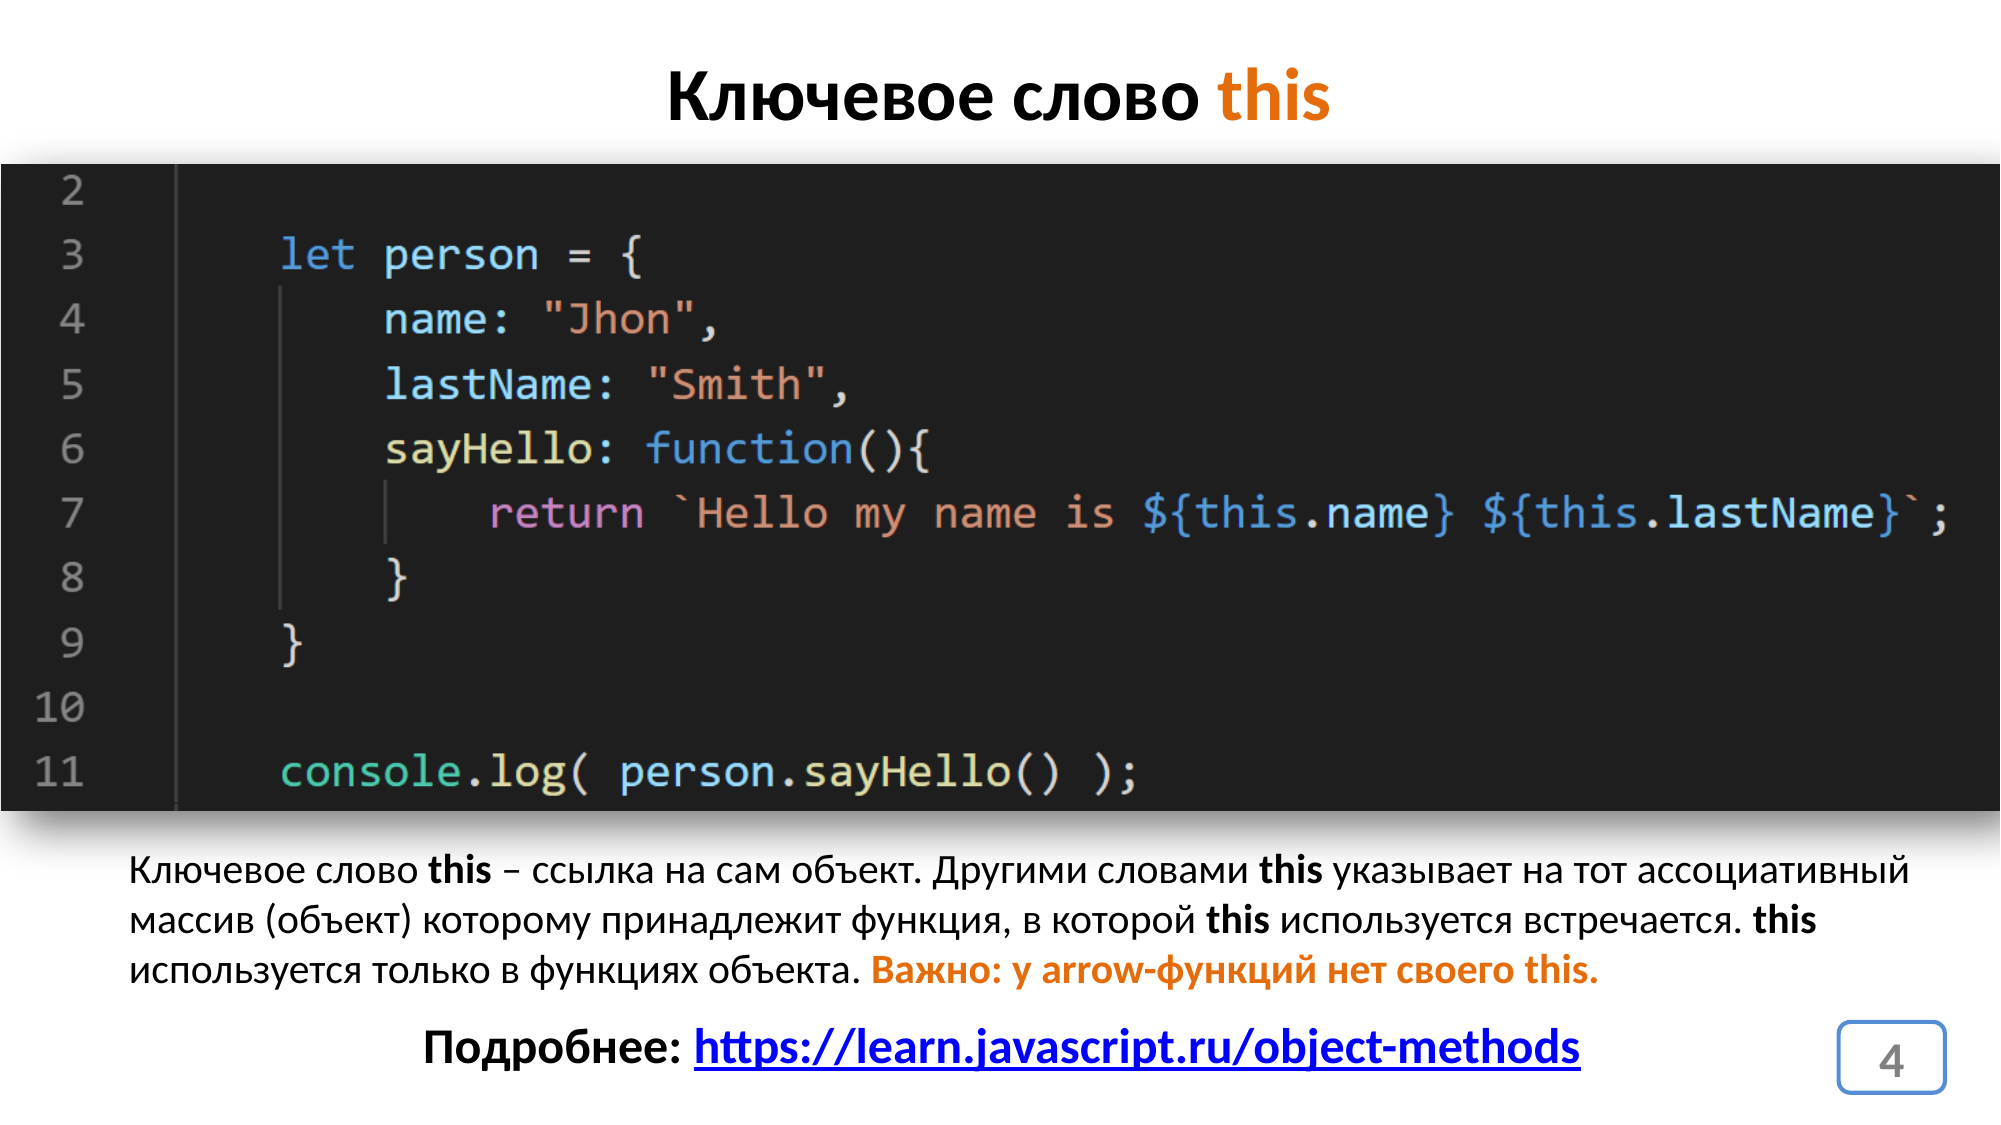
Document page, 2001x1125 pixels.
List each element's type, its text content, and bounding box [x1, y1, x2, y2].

text_box Ключевое слово this – ссылка на сам объект. Другими словами this указывает на тот ассоциативный массив (объект) которому принадлежит функция, в которой this используется встречается. this используется только в функциях объекта. Важно: у arrow-функций нет своего this. [114, 862, 1934, 999]
text_box 4 [1836, 1082, 1947, 1095]
title Ключевое слово this [0, 19, 2000, 160]
text_box Подробнее: https://learn.javascript.ru/object-methods [1, 1006, 2000, 1082]
picture [1, 164, 2000, 811]
